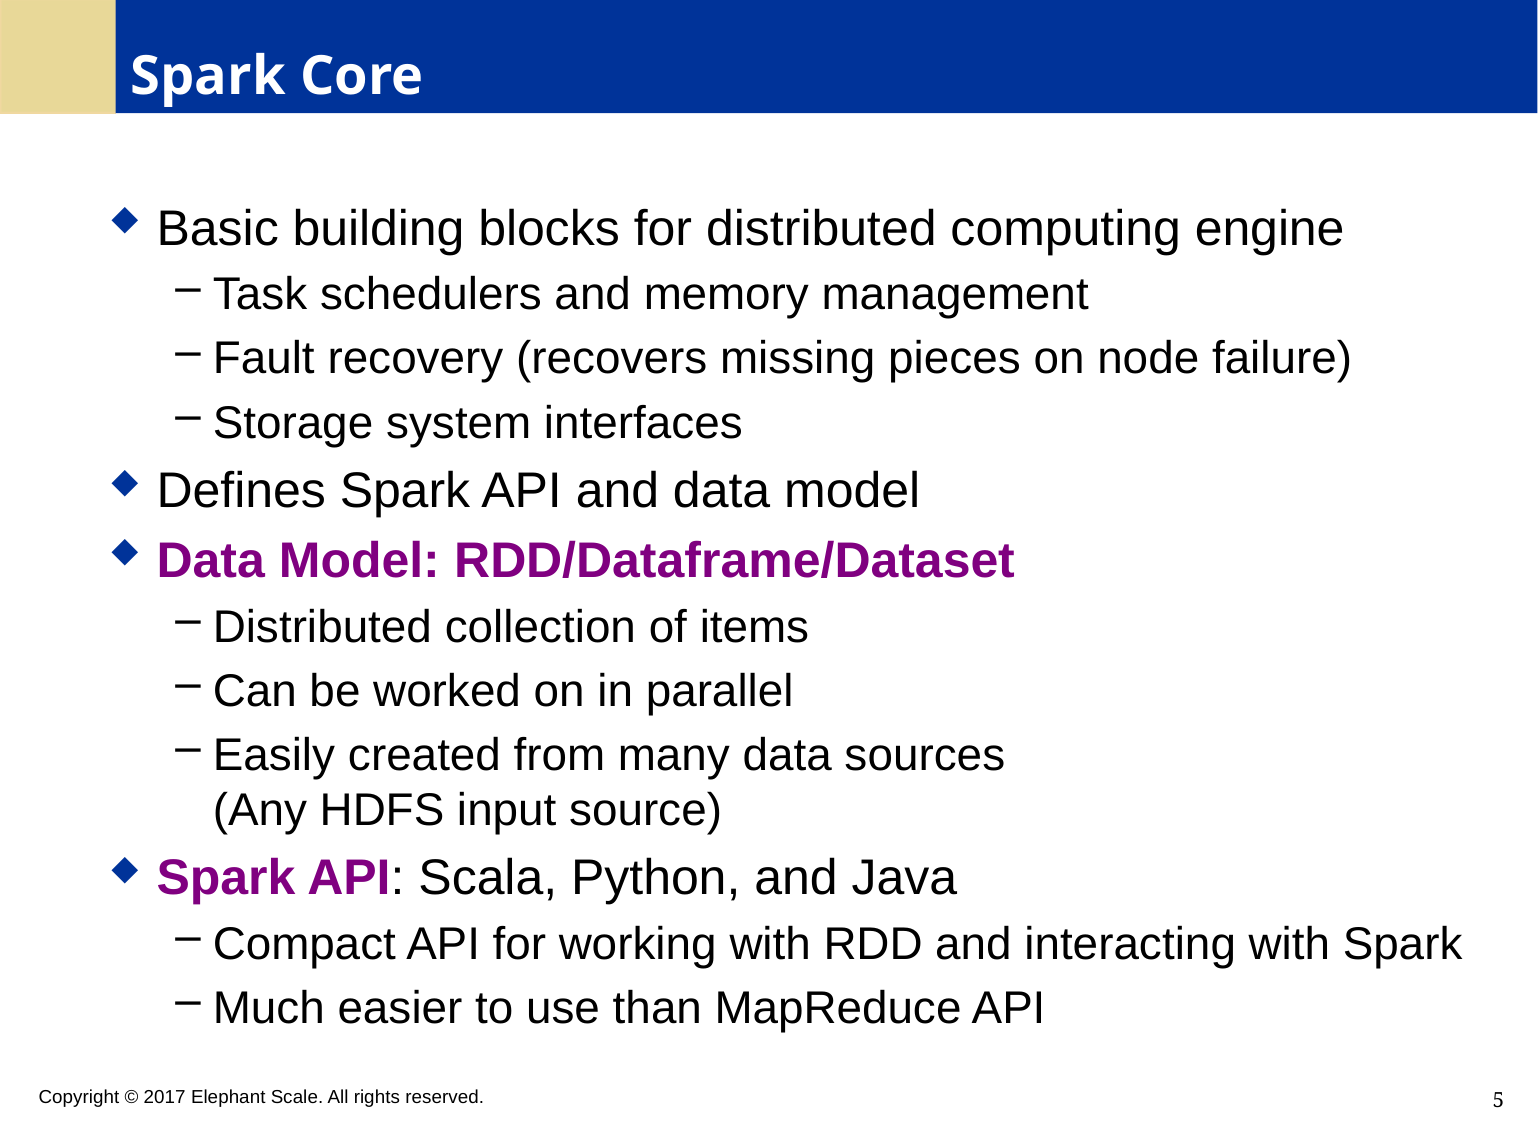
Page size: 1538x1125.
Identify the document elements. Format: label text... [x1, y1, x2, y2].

text_box 5 [1429, 1079, 1519, 1117]
footer Copyright © 2017 Elephant Scale. All rights reserved. [38, 1084, 764, 1114]
title Spark Core [115, 0, 1538, 114]
picture [0, 0, 115, 114]
list Basic building blocks for distributed computing engine Task schedulers and memory management Fault recovery (recovers missing pieces on node failure) Storage system interfaces Defines Spark API and data model Data Model: RDD/Dataframe/Dataset Distributed collection of items Can be worked on in parallel Easily created from many data sources (Any HDFS input source) Spark API: Scala, Python, and Java Compact API for working with RDD and interacting with Spark Much easier to use than MapReduce API [93, 187, 1500, 1061]
